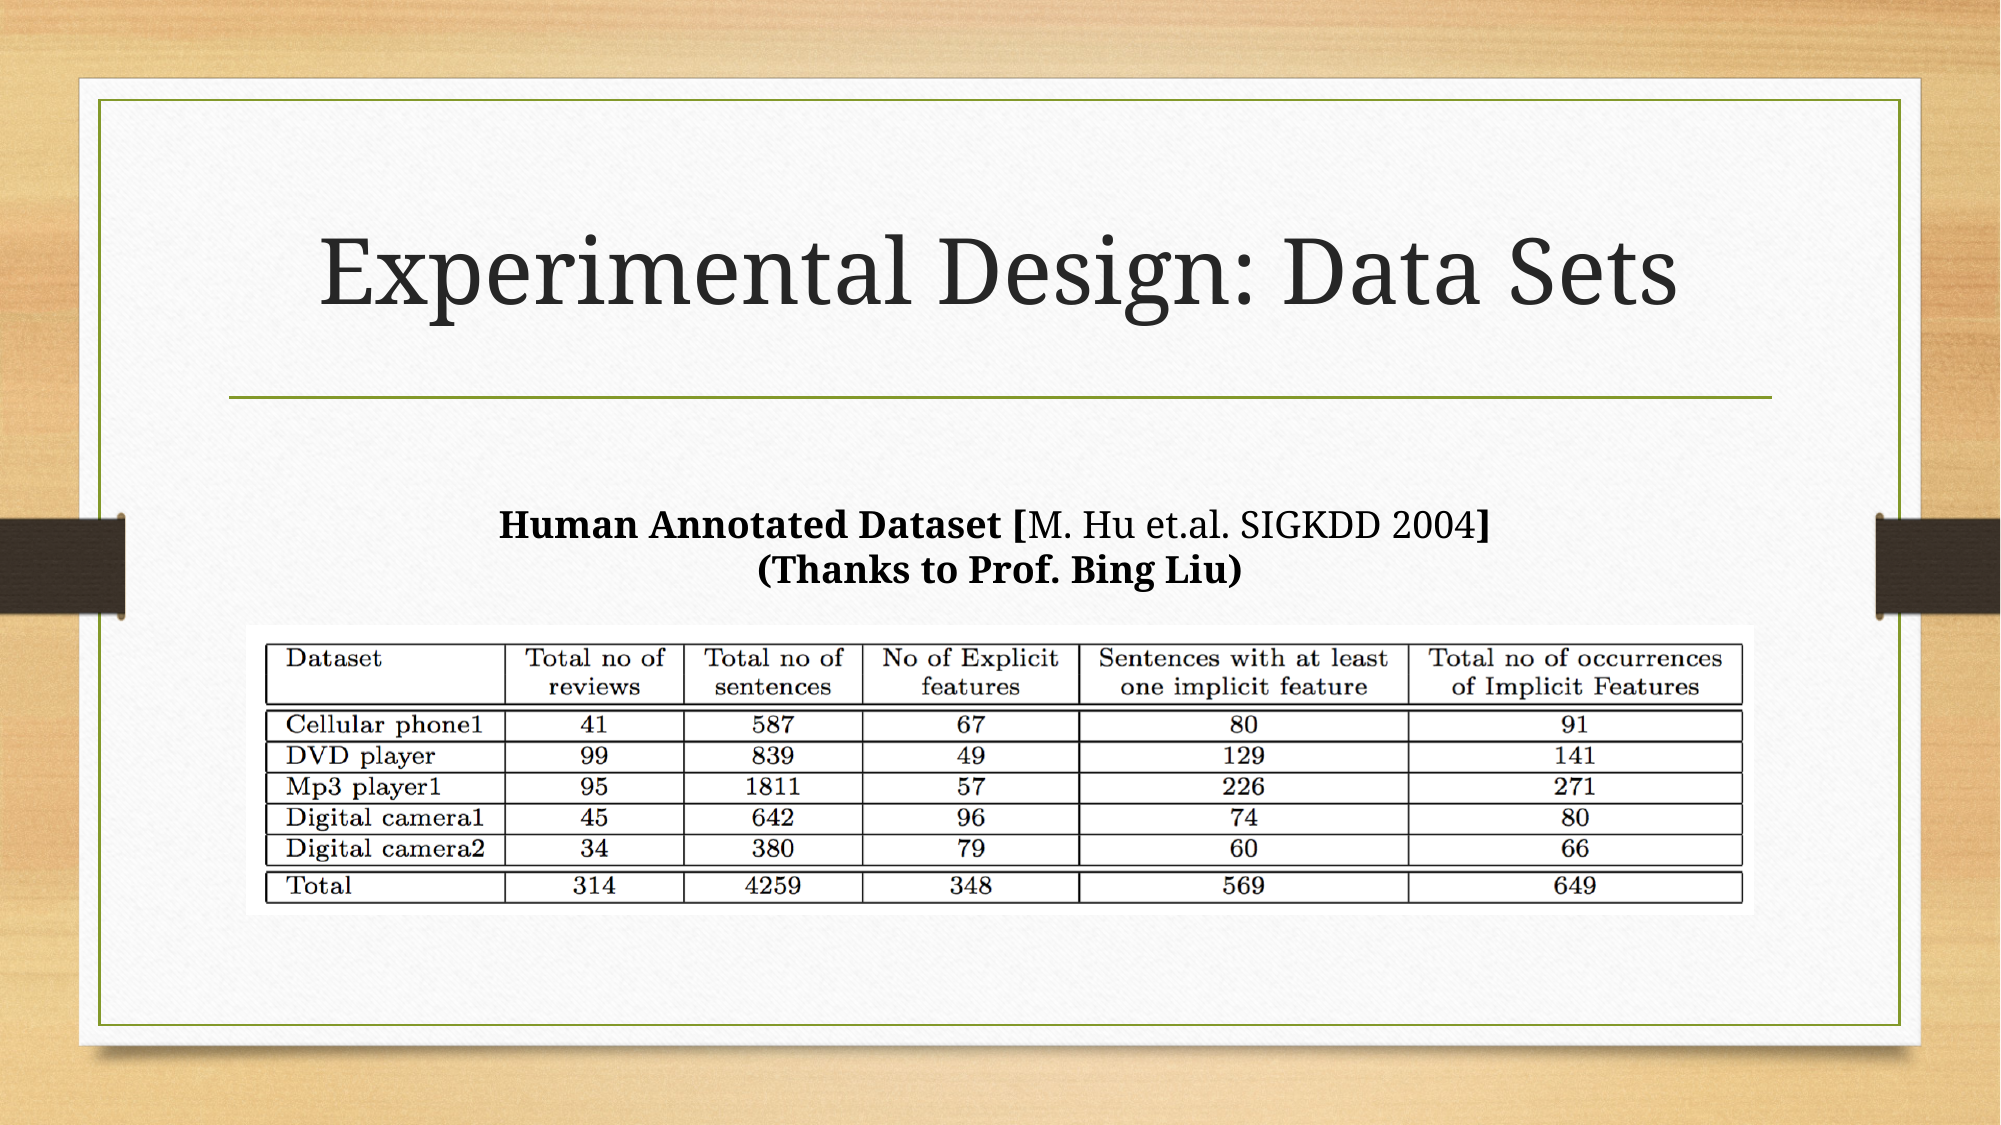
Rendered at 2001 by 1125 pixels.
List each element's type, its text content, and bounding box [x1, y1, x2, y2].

picture [0, 0, 2001, 1125]
text_box Human Annotated Dataset [M. Hu et.al. SIGKDD 2004] (Thanks to Prof. Bing Liu) [484, 493, 1516, 599]
title Experimental Design: Data Sets [212, 161, 1788, 375]
